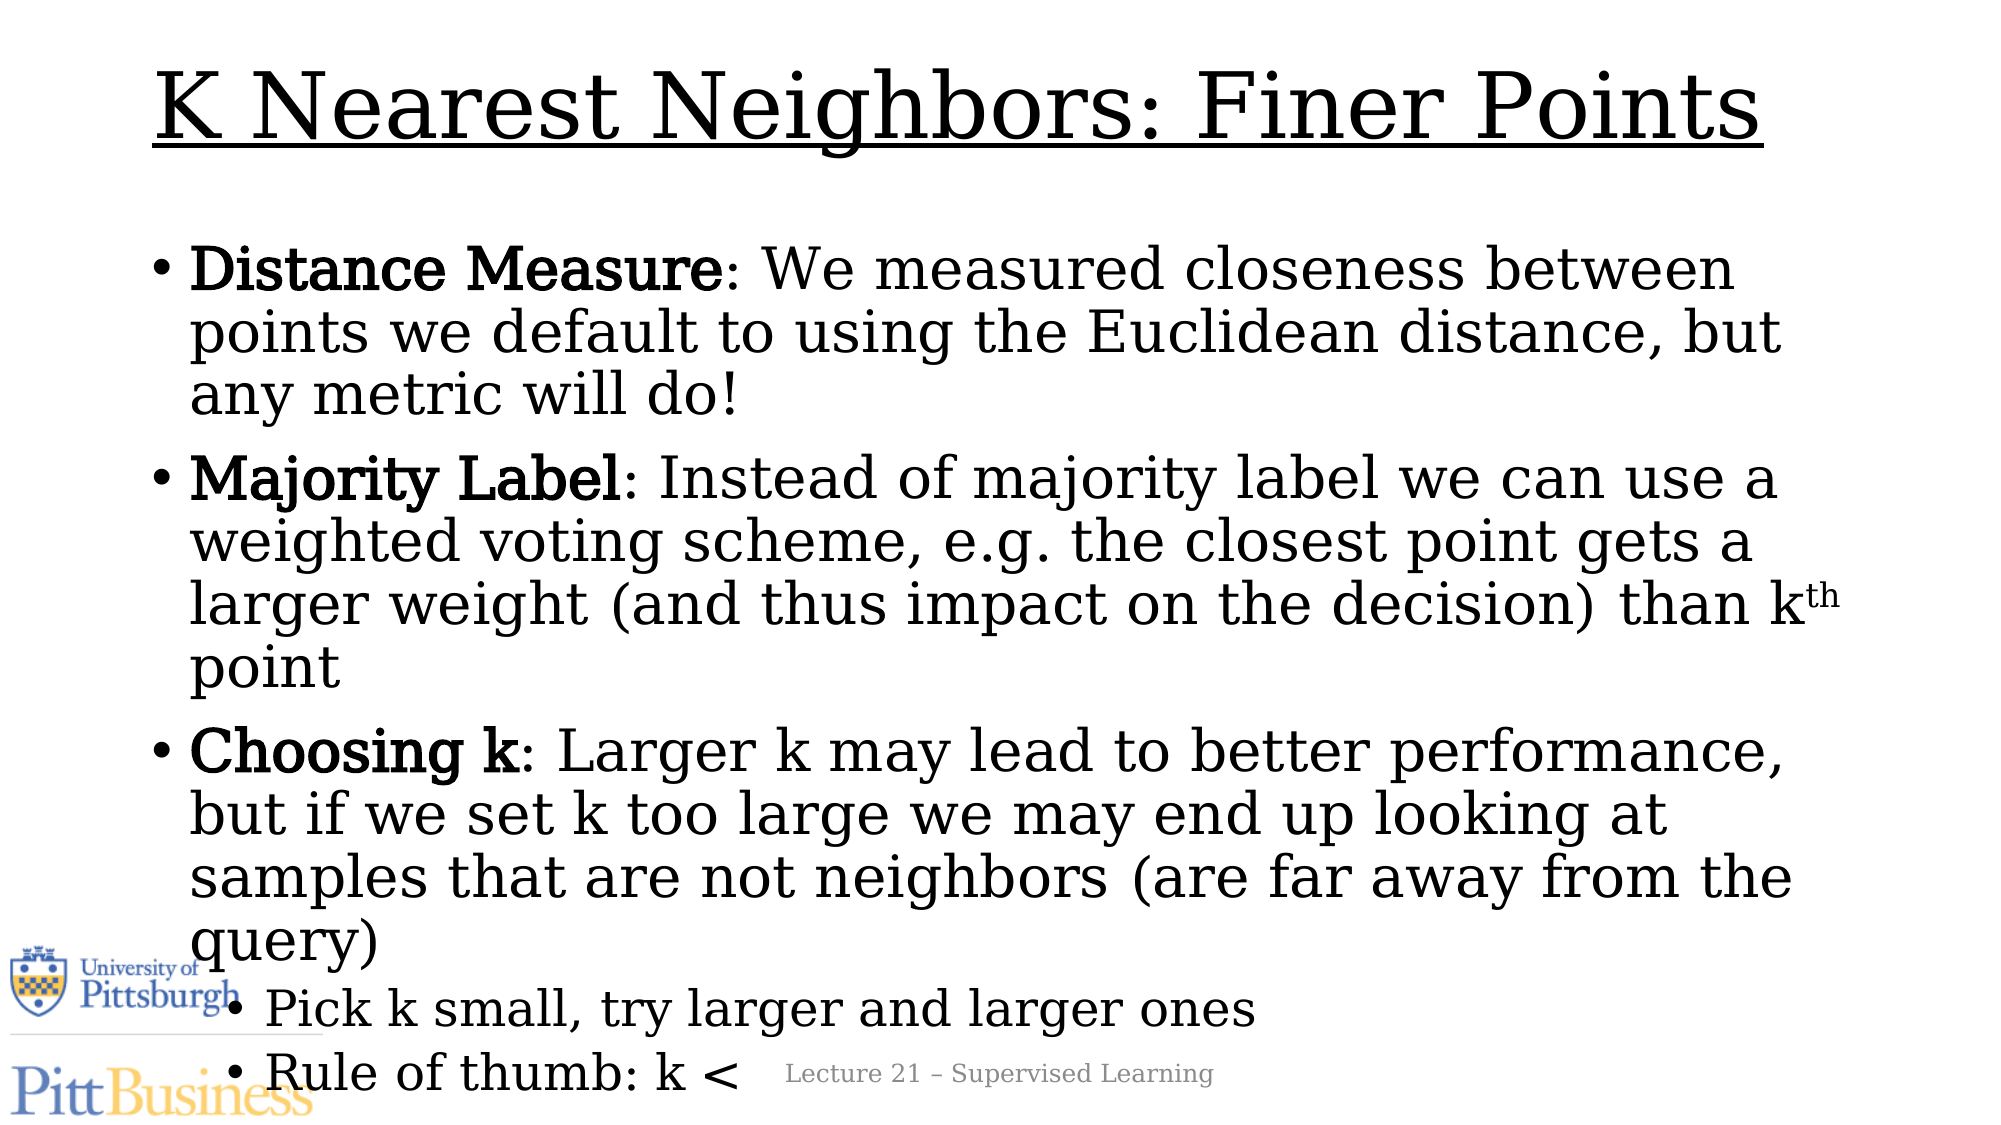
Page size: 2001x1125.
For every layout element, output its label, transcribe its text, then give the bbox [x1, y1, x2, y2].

title K Nearest Neighbors: Finer Points [137, 0, 1863, 218]
footer Lecture 21 – Supervised Learning [662, 1042, 1338, 1103]
